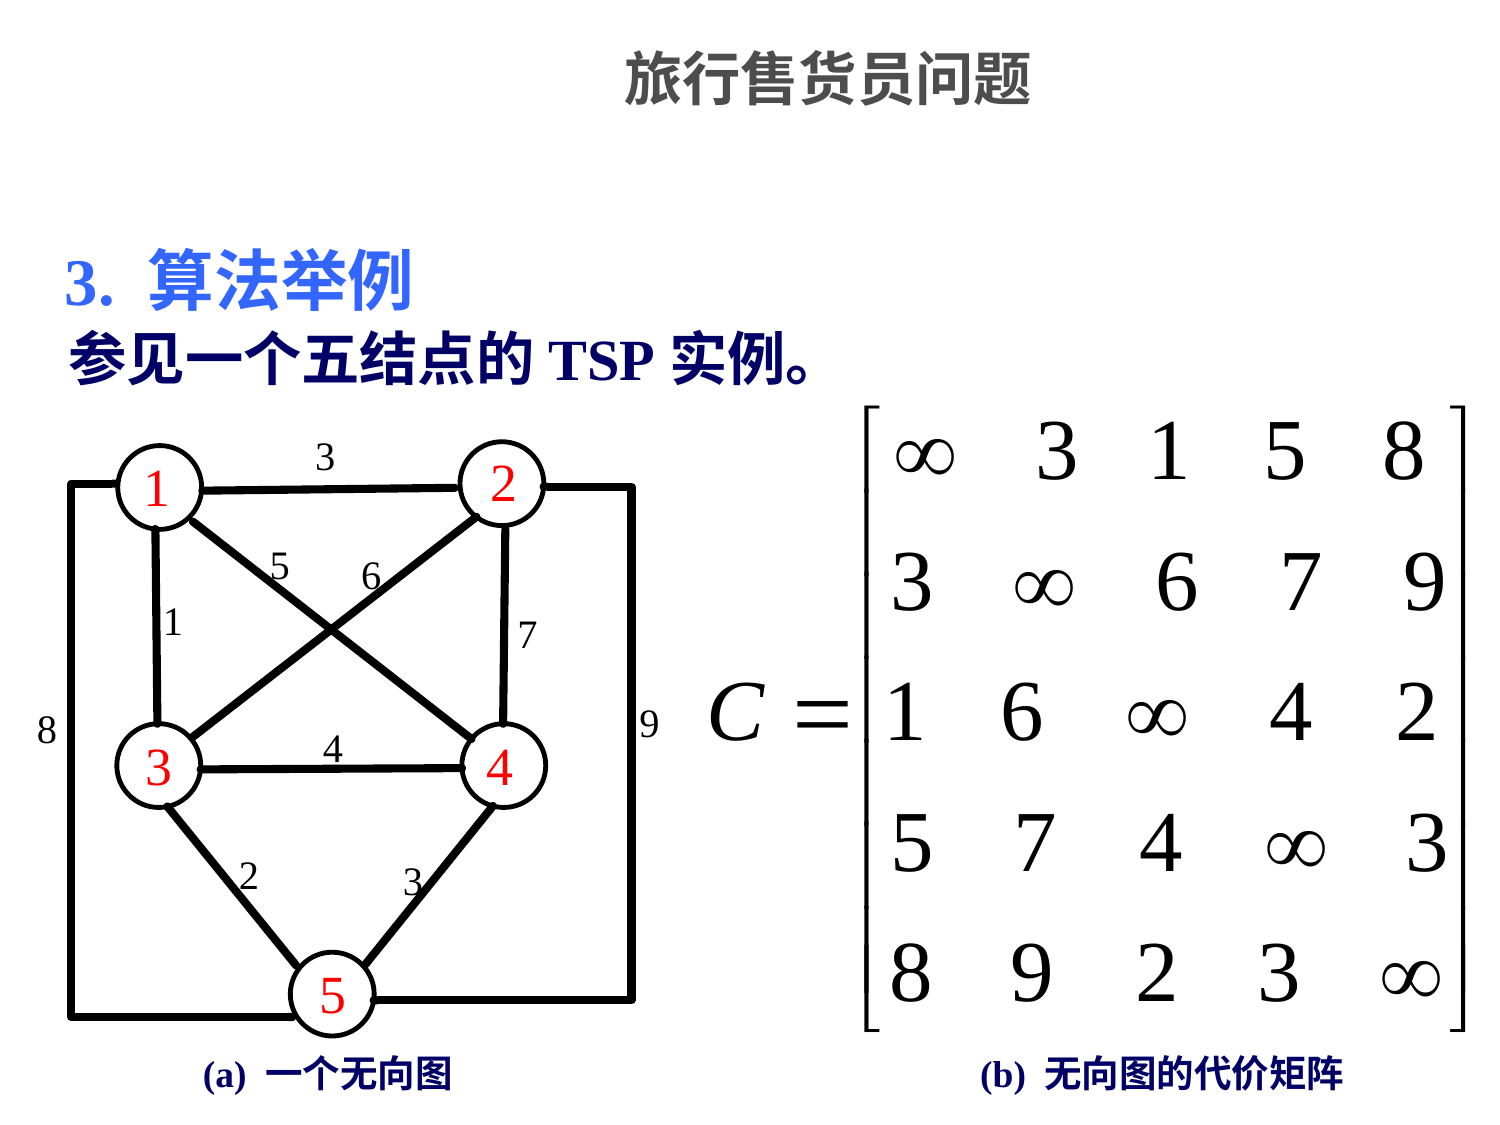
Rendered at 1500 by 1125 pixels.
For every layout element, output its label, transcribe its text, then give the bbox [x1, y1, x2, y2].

text_box 参见一个五结点的TSP实例。 [0, 314, 1442, 400]
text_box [29, 420, 668, 1047]
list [695, 385, 1500, 1053]
text_box (a) 一个无向图 (b) 无向图的代价矩阵 [64, 1050, 1483, 1111]
title 旅行售货员问题 [188, 35, 1468, 208]
text_box 3. 算法举例 [49, 231, 1025, 314]
